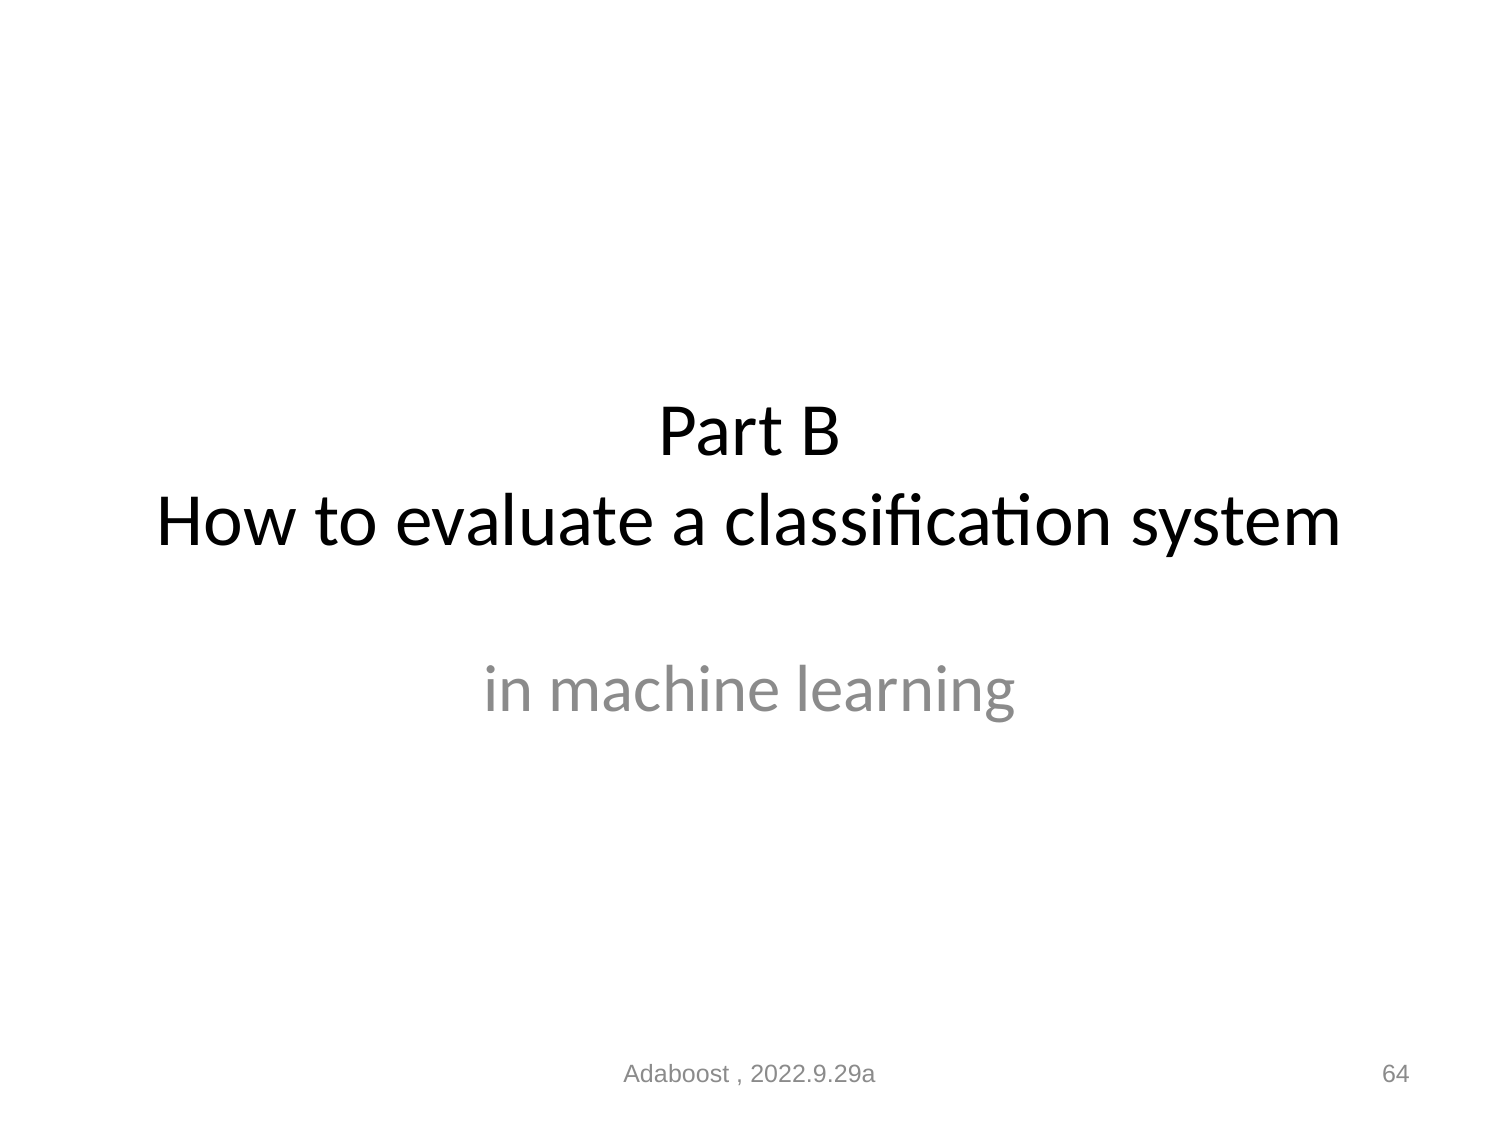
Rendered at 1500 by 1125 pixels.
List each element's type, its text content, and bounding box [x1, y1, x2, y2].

title Part B How to evaluate a classification system [112, 349, 1388, 591]
slide_number 64 [1074, 1042, 1425, 1103]
footer Adaboost , 2022.9.29a [512, 1042, 988, 1103]
subtitle in machine learning [225, 637, 1275, 925]
